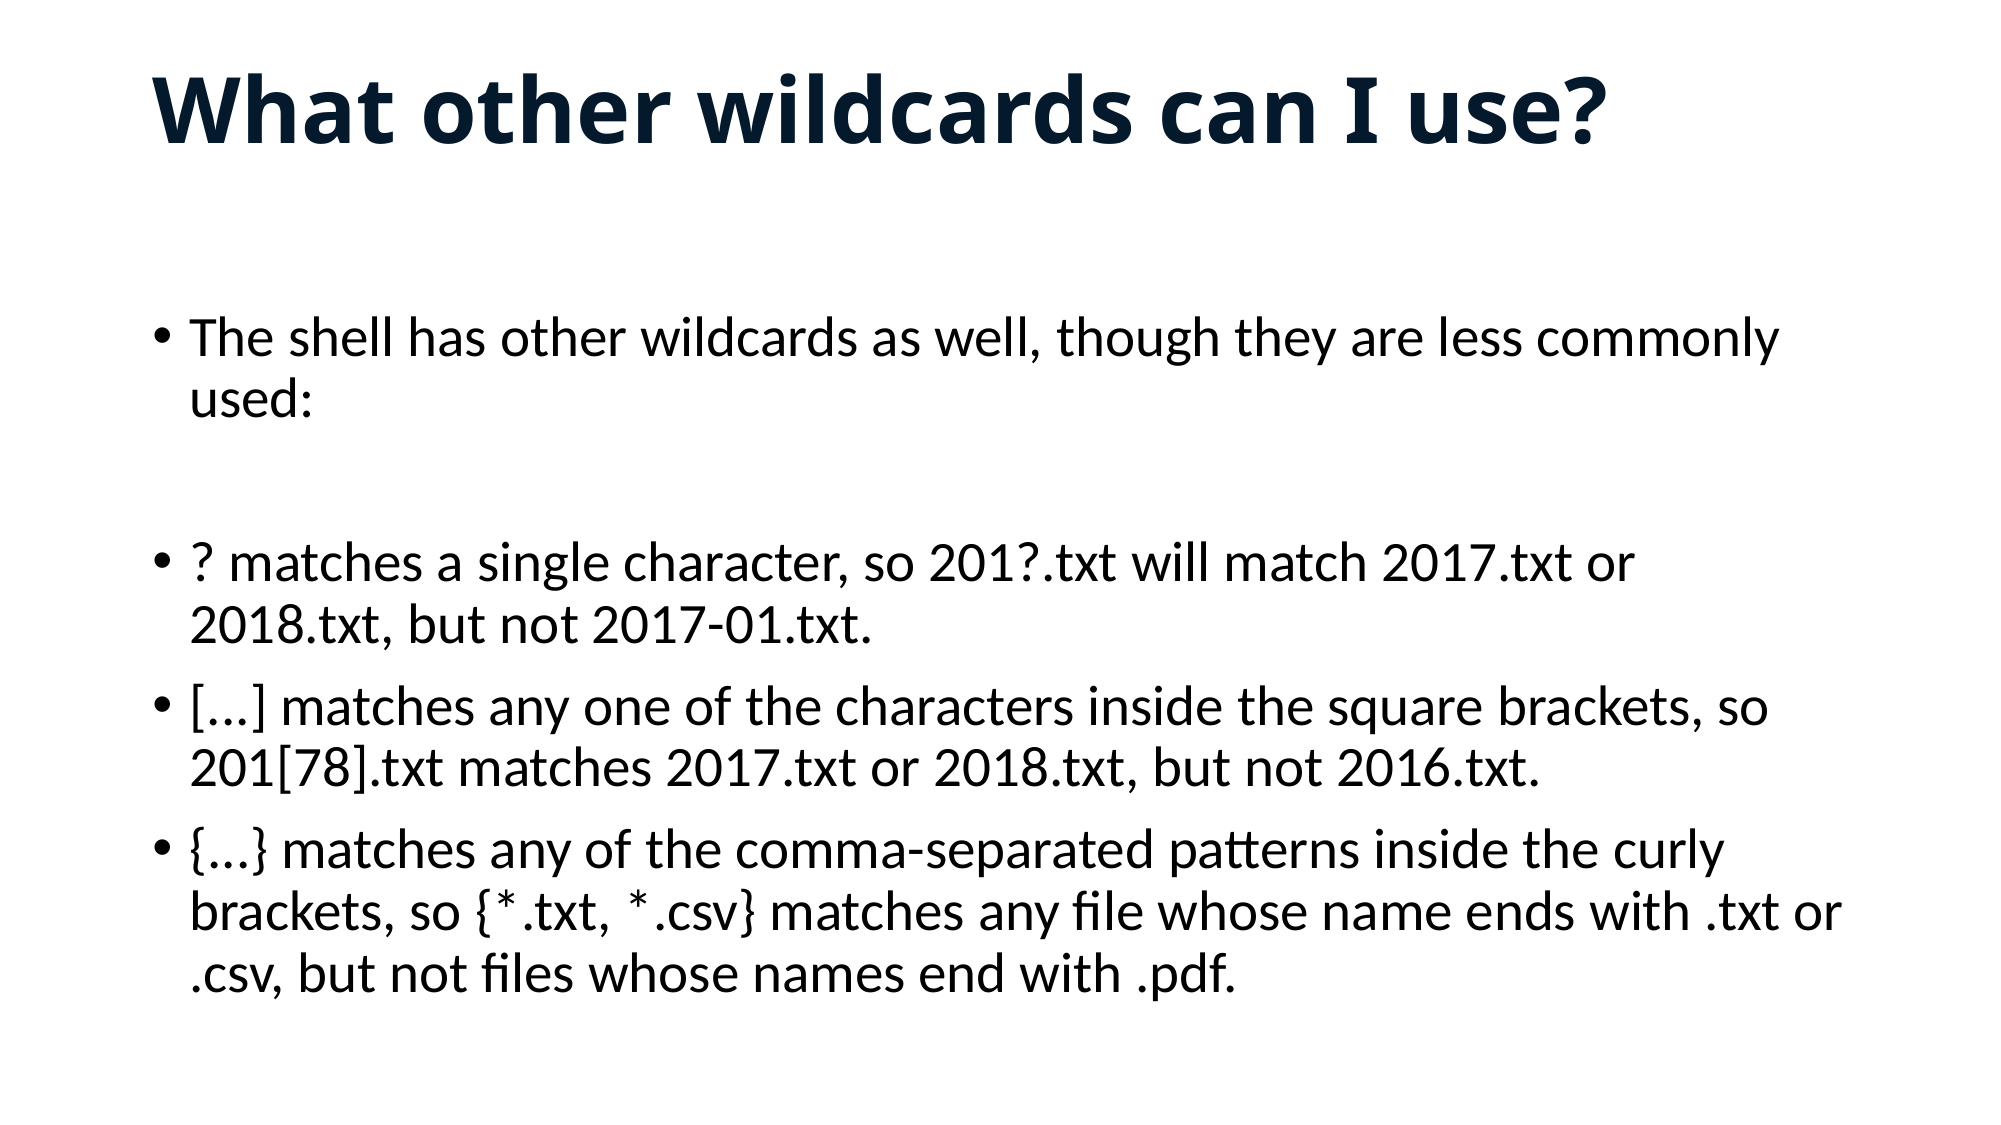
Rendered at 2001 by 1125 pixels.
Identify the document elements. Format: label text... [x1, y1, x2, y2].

list The shell has other wildcards as well, though they are less commonly used: ? matches a single character, so 201?.txt will match 2017.txt or 2018.txt, but not 2017-01.txt. [...] matches any one of the characters inside the square brackets, so 201[78].txt matches 2017.txt or 2018.txt, but not 2016.txt. {...} matches any of the comma-separated patterns inside the curly brackets, so {*.txt, *.csv} matches any file whose name ends with .txt or .csv, but not files whose names end with .pdf. [137, 299, 1863, 1014]
title What other wildcards can I use? [137, 59, 1863, 278]
